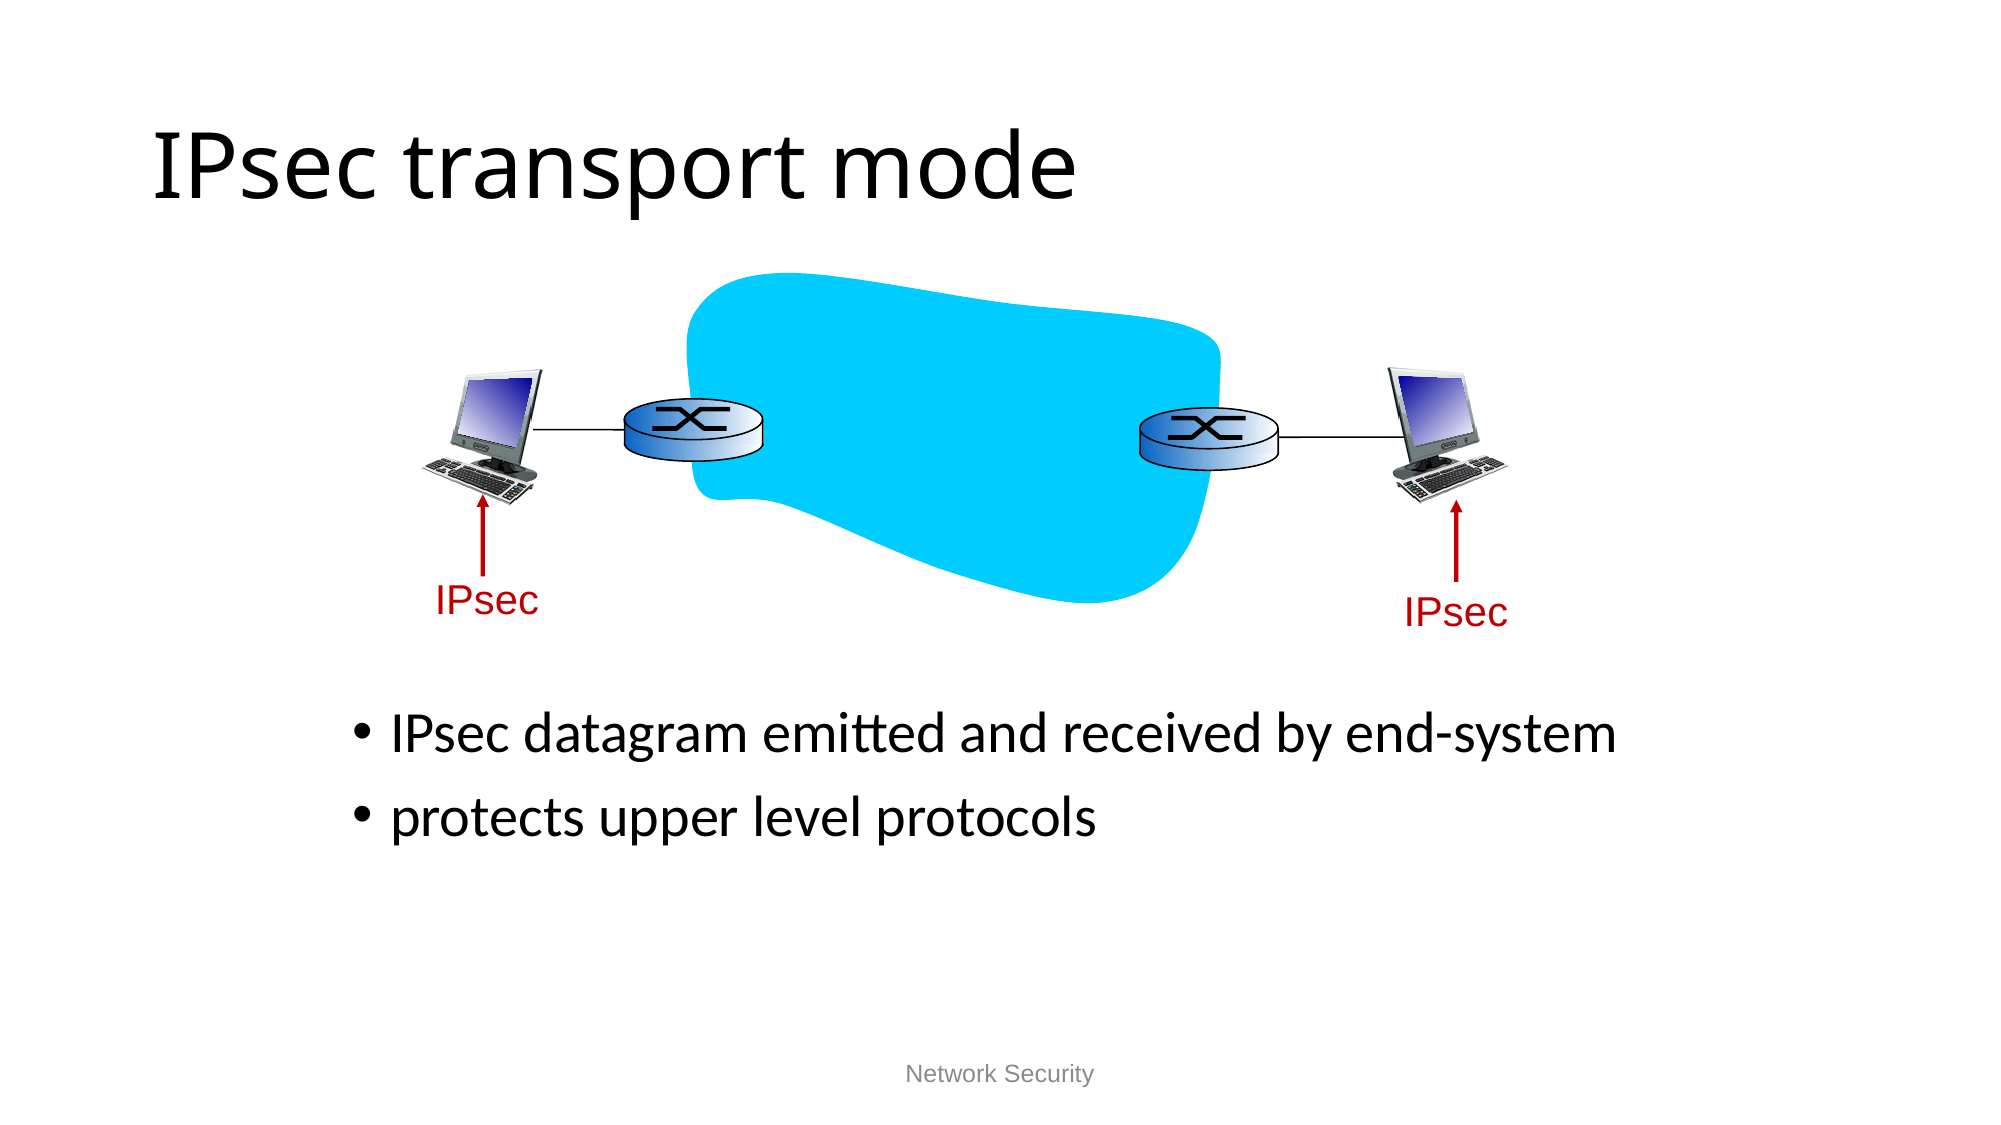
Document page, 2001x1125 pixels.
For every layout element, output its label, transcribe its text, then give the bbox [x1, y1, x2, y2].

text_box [392, 363, 764, 515]
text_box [1139, 407, 1280, 471]
list IPsec datagram emitted and received by end-system protects upper level protocols [337, 694, 1678, 893]
footer Network Security [662, 1042, 1338, 1103]
text_box IPsec [1389, 577, 1524, 643]
text_box IPsec [420, 565, 555, 631]
title IPsec transport mode [137, 59, 1863, 278]
text_box [686, 272, 1221, 604]
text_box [1384, 361, 1539, 513]
